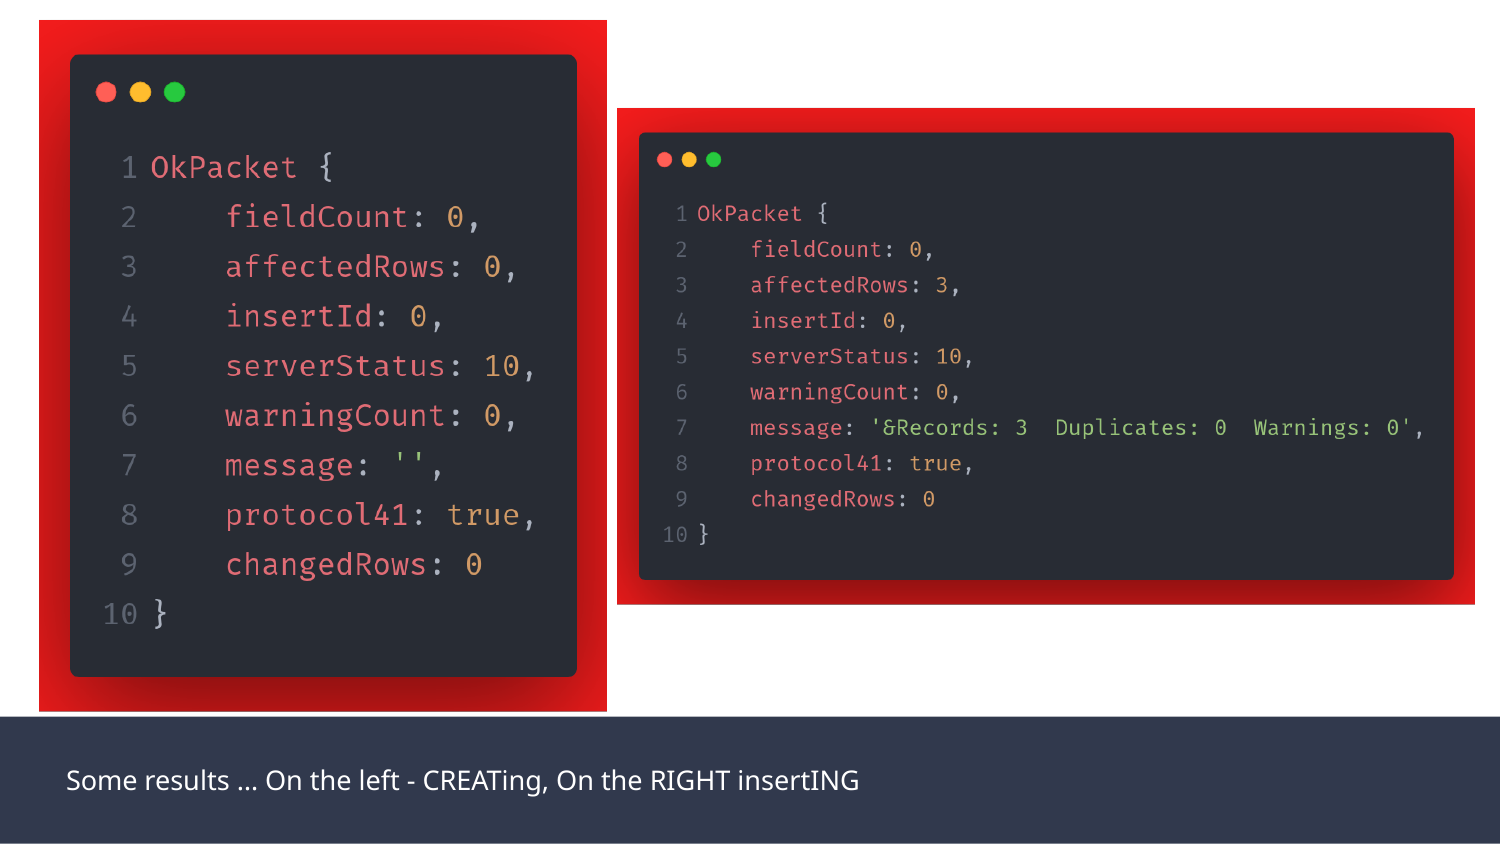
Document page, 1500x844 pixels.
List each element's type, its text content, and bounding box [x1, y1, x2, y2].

picture [38, 19, 607, 712]
picture [616, 107, 1476, 606]
list Some results … On the left - CREATing, On the RIGHT insertING [51, 741, 1361, 818]
